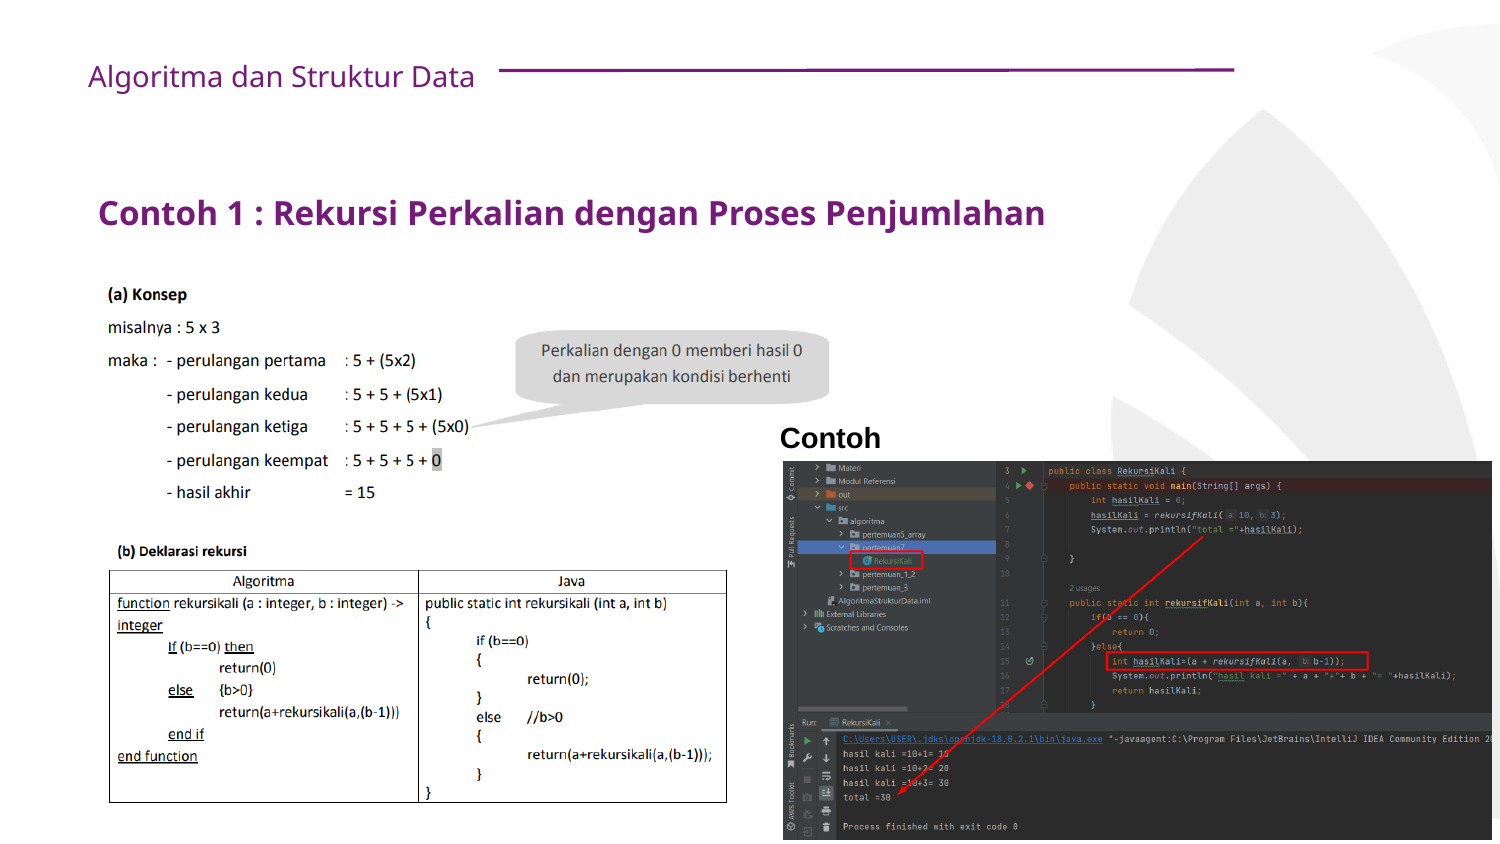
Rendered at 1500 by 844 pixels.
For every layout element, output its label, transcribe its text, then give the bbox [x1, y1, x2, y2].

picture [96, 24, 1500, 840]
text_box Contoh [852, 411, 1011, 459]
text_box Contoh 1 : Rekursi Perkalian dengan Proses Penjumlahan [82, 149, 1105, 275]
text_box Algoritma dan Struktur Data [73, 35, 499, 117]
